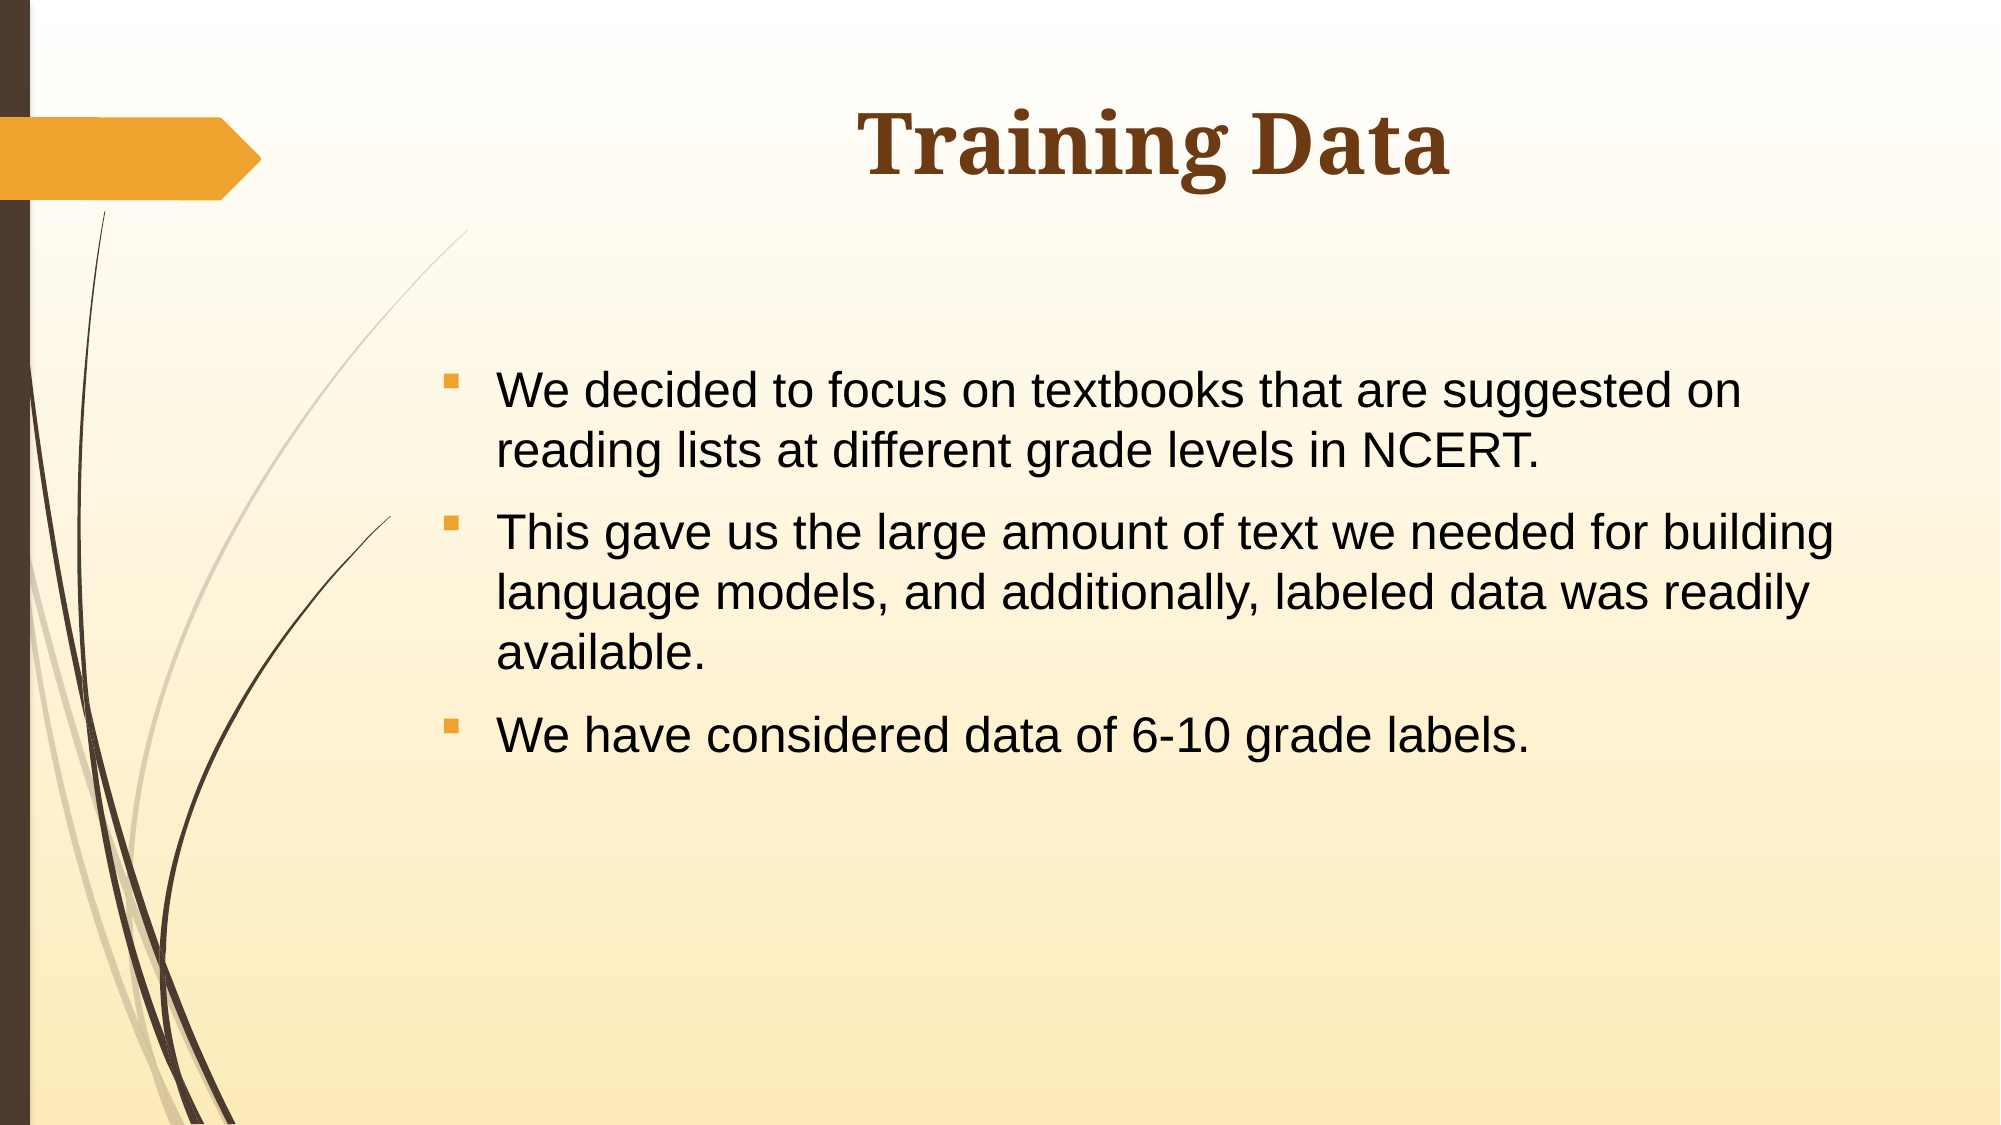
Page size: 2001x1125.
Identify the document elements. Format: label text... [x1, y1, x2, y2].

title Training Data [424, 82, 1887, 293]
list We decided to focus on textbooks that are suggested on reading lists at different grade levels in NCERT. This gave us the large amount of text we needed for building language models, and additionally, labeled data was readily available. We have considered data of 6-10 grade labels. [424, 350, 1888, 970]
